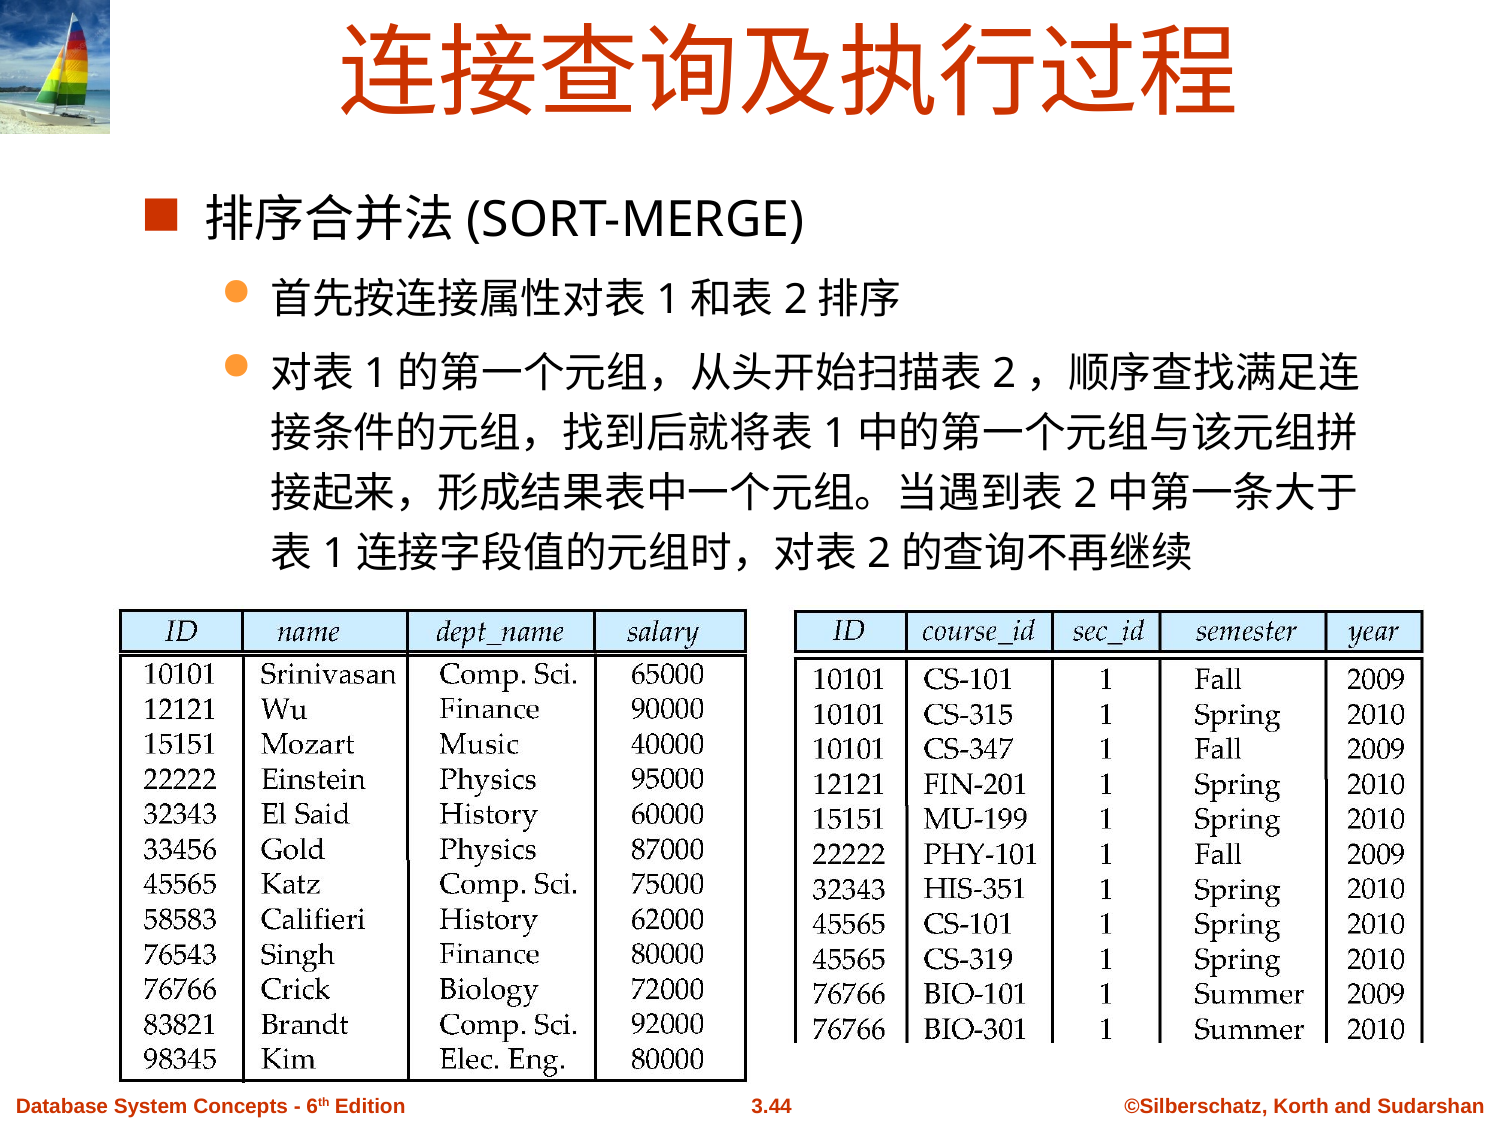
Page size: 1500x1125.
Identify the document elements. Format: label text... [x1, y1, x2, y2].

picture [113, 605, 752, 1090]
picture [0, 0, 110, 134]
text_box 排序合并法(SORT-MERGE) 首先按连接属性对表1和表2排序 对表1的第一个元组，从头开始扫描表2，顺序查找满足连接条件的元组，找到后就将表1中的第一个元组与该元组拼接起来，形成结果表中一个元组。当遇到表2中第一条大于表1连接字段值的元组时，对表2的查询不再继续 [133, 179, 1391, 984]
picture [788, 605, 1427, 1043]
title 连接查询及执行过程 [125, 34, 1452, 136]
